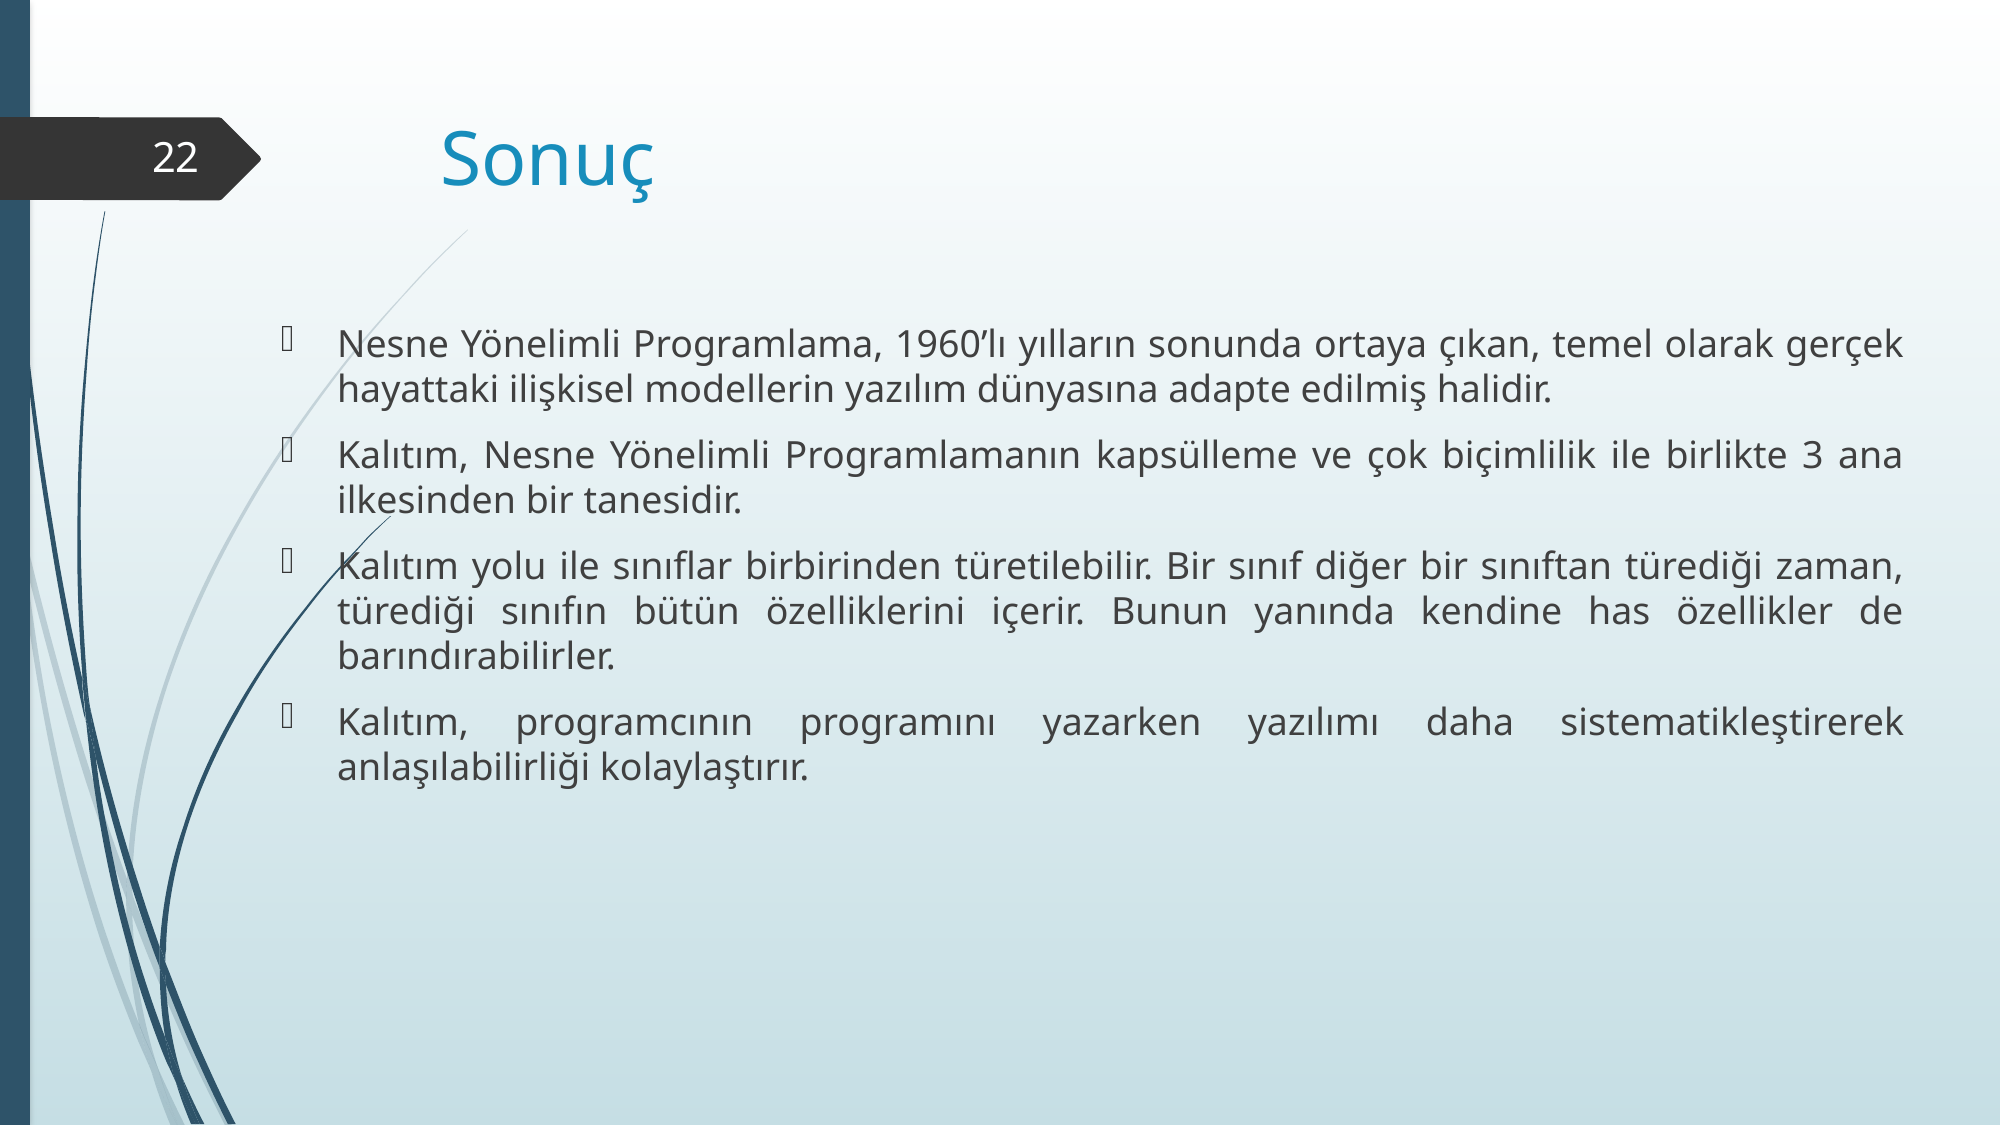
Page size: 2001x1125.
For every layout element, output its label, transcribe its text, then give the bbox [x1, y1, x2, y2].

slide_number 22 [87, 129, 216, 190]
title Sonuç [425, 102, 1888, 312]
list Nesne Yönelimli Programlama, 1960’lı yılların sonunda ortaya çıkan, temel olarak gerçek hayattaki ilişkisel modellerin yazılım dünyasına adapte edilmiş halidir. Kalıtım, Nesne Yönelimli Programlamanın kapsülleme ve çok biçimlilik ile birlikte 3 ana ilkesinden bir tanesidir. Kalıtım yolu ile sınıflar birbirinden türetilebilir. Bir sınıf diğer bir sınıftan türediği zaman, türediği sınıfın bütün özelliklerini içerir. Bunun yanında kendine has özellikler de barındırabilirler. Kalıtım, programcının programını yazarken yazılımı daha sistematikleştirerek anlaşılabilirliği kolaylaştırır. [265, 312, 1921, 1105]
